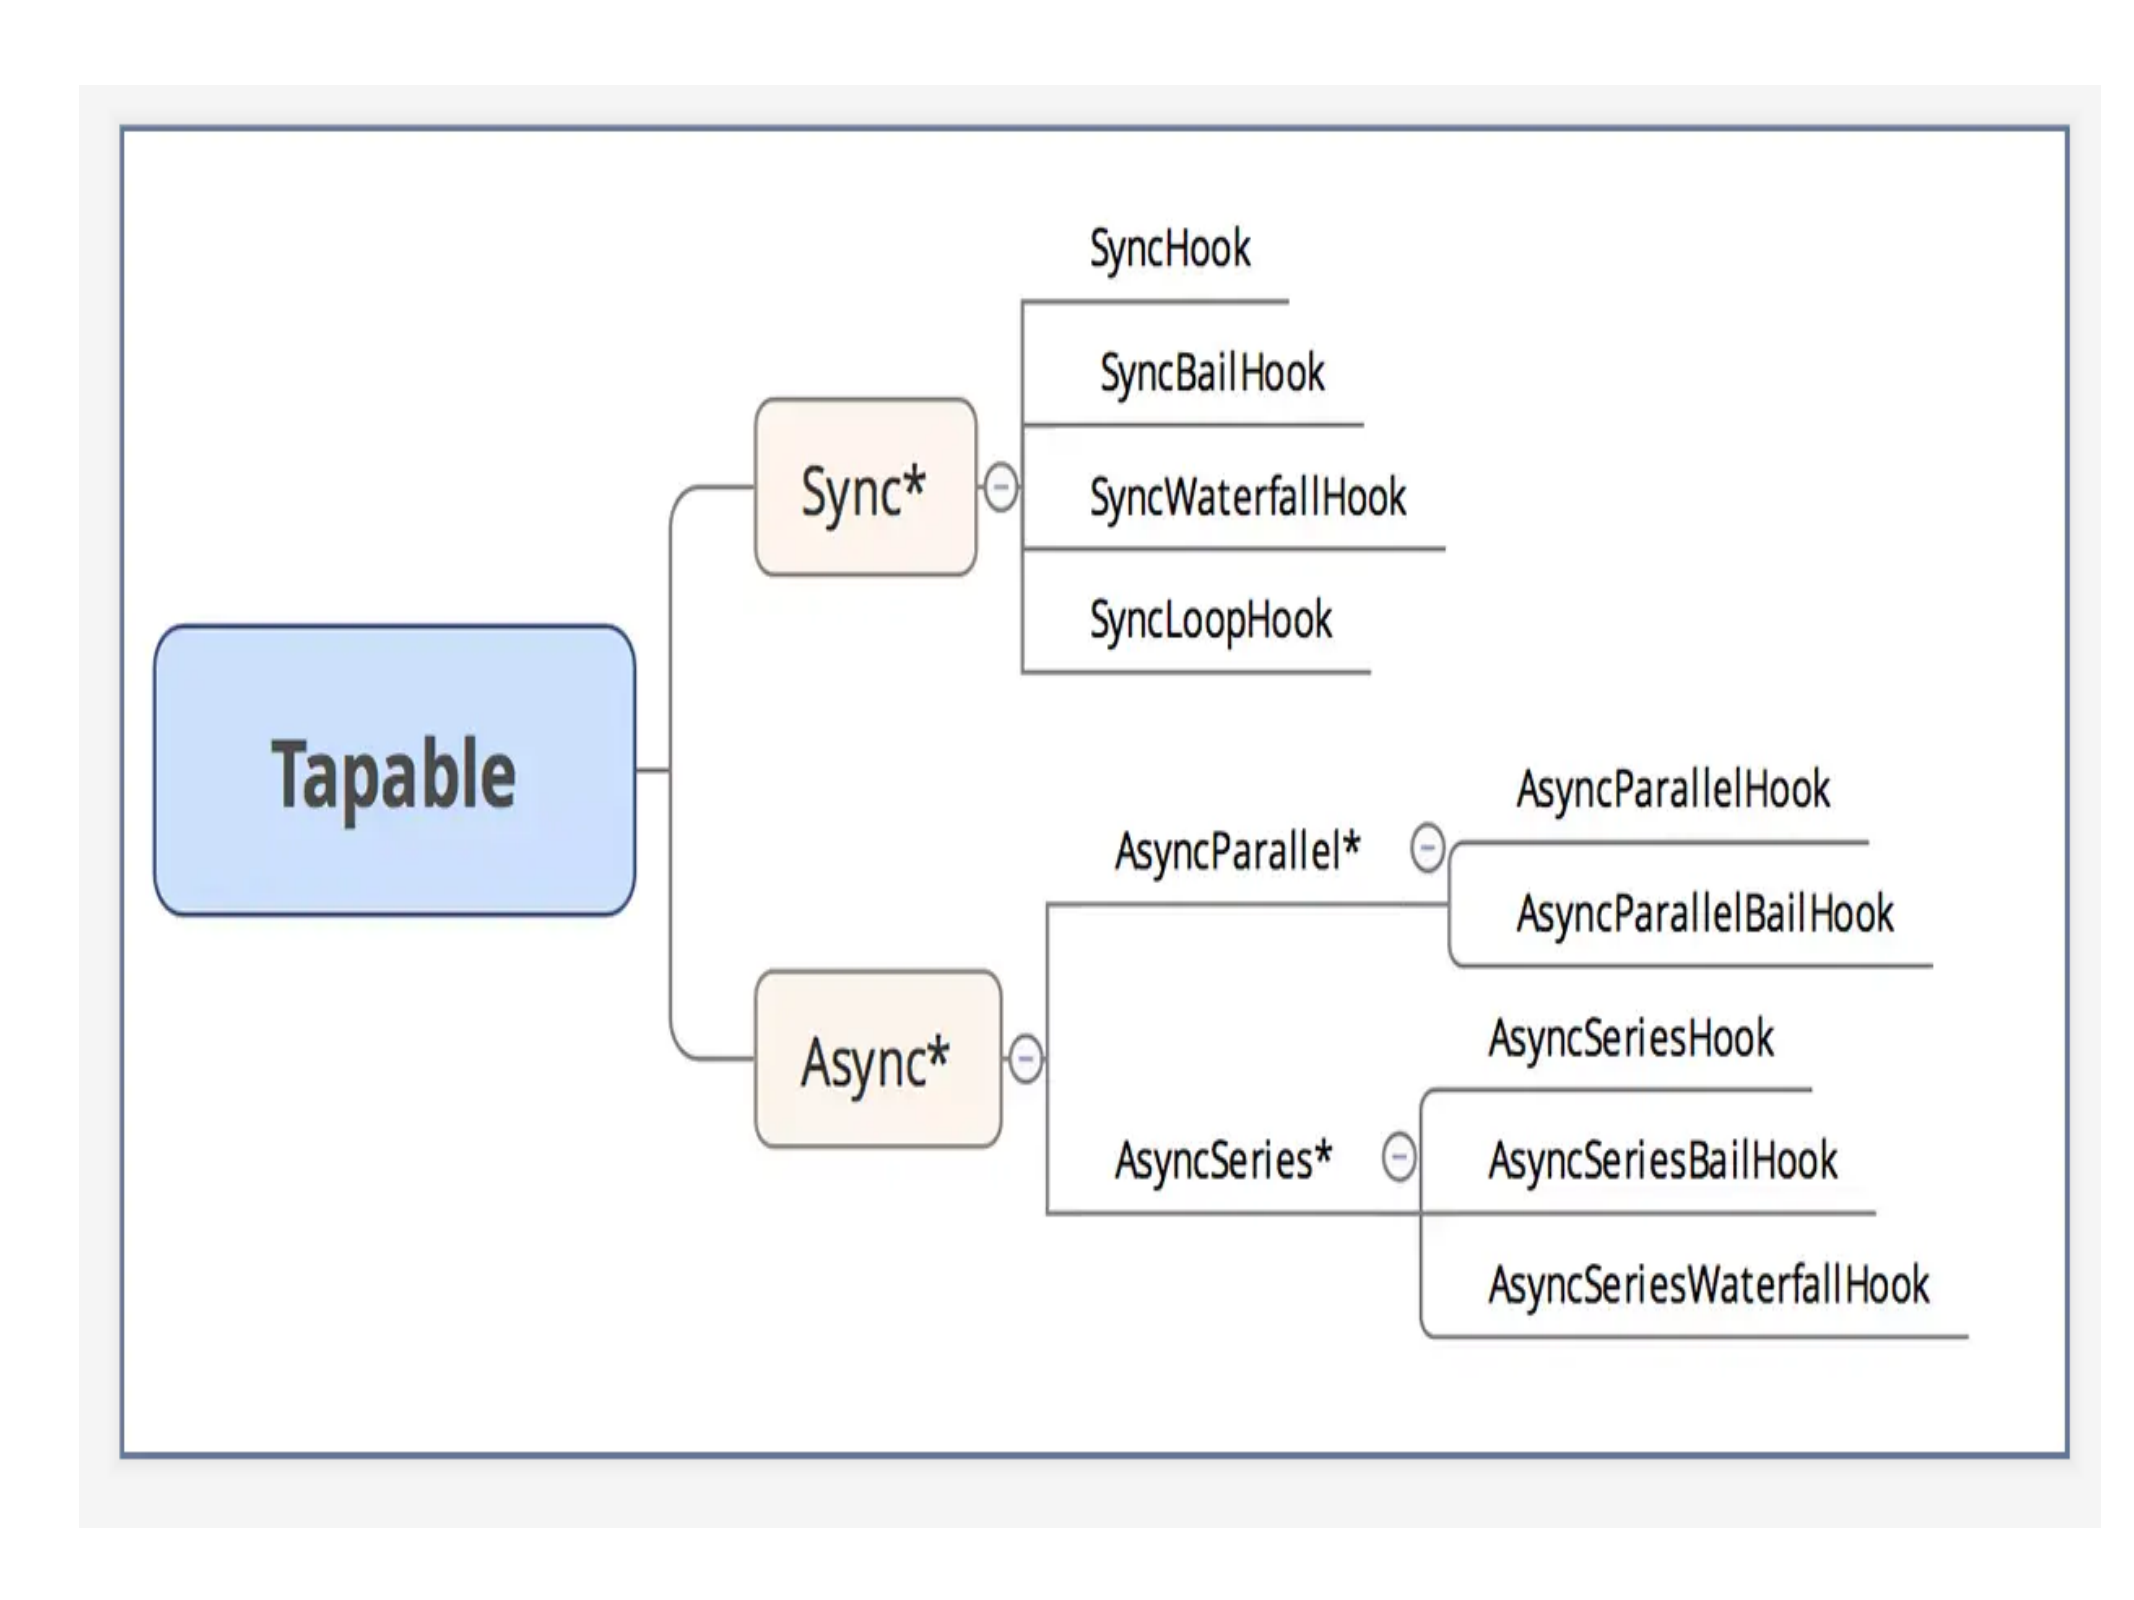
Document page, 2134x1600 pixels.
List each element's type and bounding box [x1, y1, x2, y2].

picture [79, 85, 2101, 1528]
